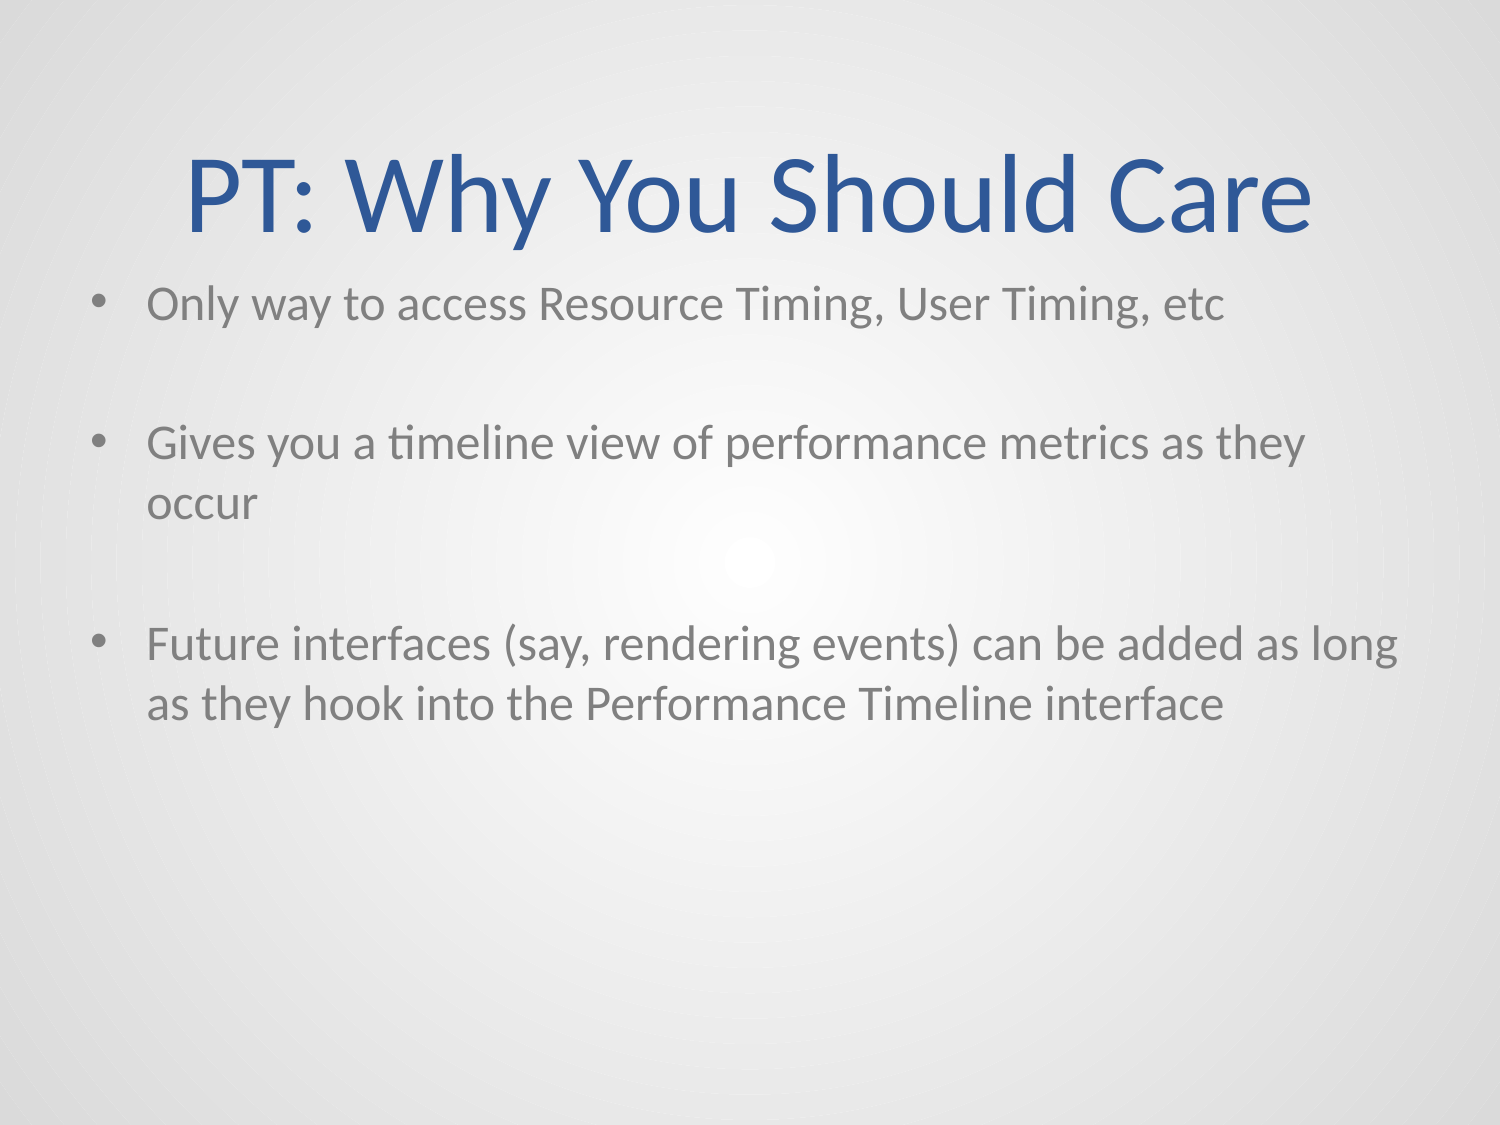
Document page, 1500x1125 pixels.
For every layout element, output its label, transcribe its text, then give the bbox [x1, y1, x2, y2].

list Only way to access Resource Timing, User Timing, etc Gives you a timeline view of performance metrics as they occur Future interfaces (say, rendering events) can be added as long as they hook into the Performance Timeline interface [75, 262, 1425, 1005]
title PT: Why You Should Care [75, 0, 1425, 262]
